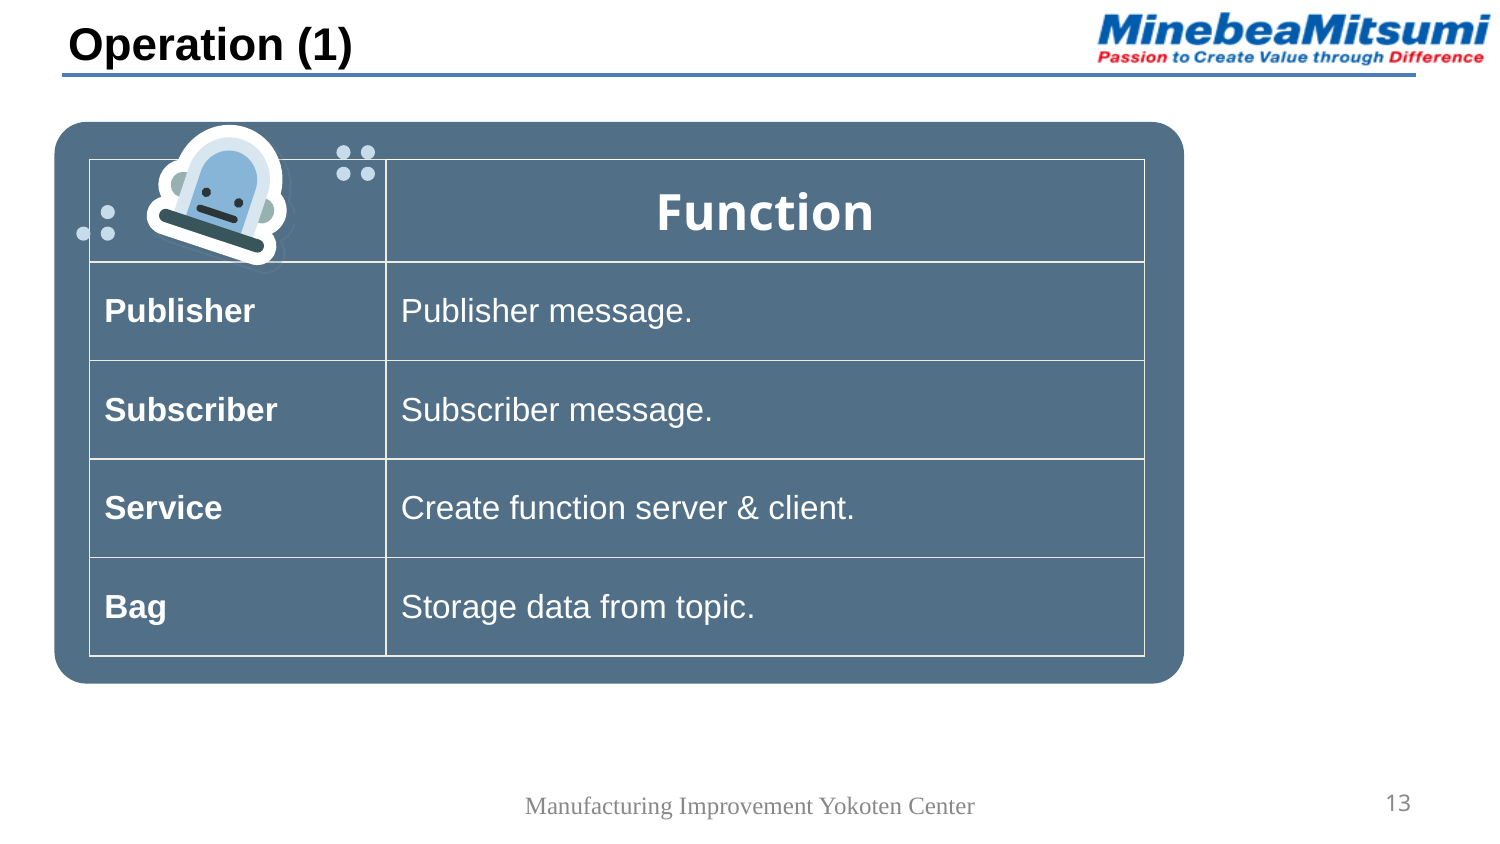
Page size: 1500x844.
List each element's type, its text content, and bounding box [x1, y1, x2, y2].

table_header [284, 160, 385, 261]
text_box Operation (1) [53, 0, 777, 85]
table_cell Subscriber message. [387, 361, 1144, 458]
table_cell Service [90, 460, 385, 557]
table_cell Bag [90, 558, 385, 655]
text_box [336, 144, 376, 182]
table_cell Publisher [90, 263, 385, 360]
footer Manufacturing Improvement Yokoten Center [461, 782, 1039, 827]
table_cell Storage data from topic. [387, 558, 1144, 655]
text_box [170, 136, 281, 240]
table_cell Publisher message. [387, 263, 1144, 360]
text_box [76, 204, 116, 241]
slide_number 13 [1074, 782, 1425, 827]
table_header [90, 160, 224, 261]
table_header Function [387, 160, 1144, 261]
table_cell Subscriber [90, 361, 385, 458]
table_cell Create function server & client. [387, 460, 1144, 557]
text_box [54, 121, 1185, 684]
picture [1095, 1, 1498, 68]
